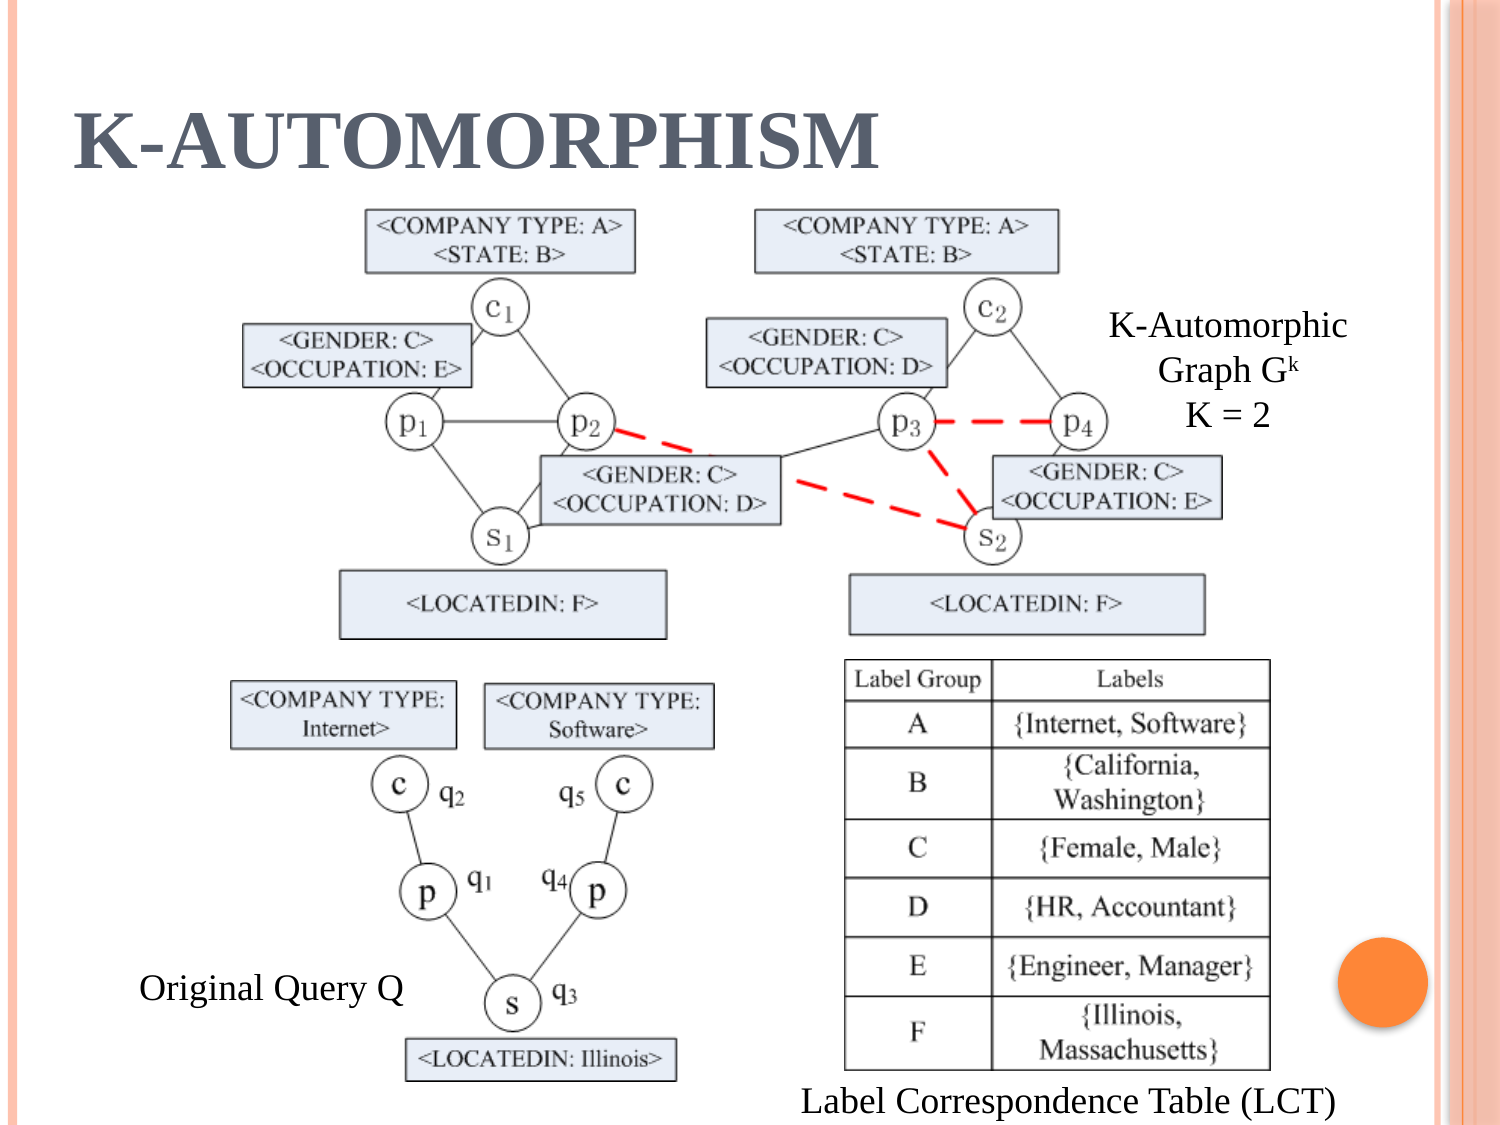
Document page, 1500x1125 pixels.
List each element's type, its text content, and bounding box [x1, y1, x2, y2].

picture [229, 680, 716, 1082]
text_box K-Automorphic Graph Gk K = 2 [1230, 292, 1388, 443]
text_box Original Query Q [112, 955, 223, 1016]
picture [241, 207, 1224, 641]
text_box K-Automorphism [59, 78, 1438, 189]
picture [843, 658, 1272, 1071]
text_box Label Correspondence Table (LCT) [738, 1068, 1400, 1125]
